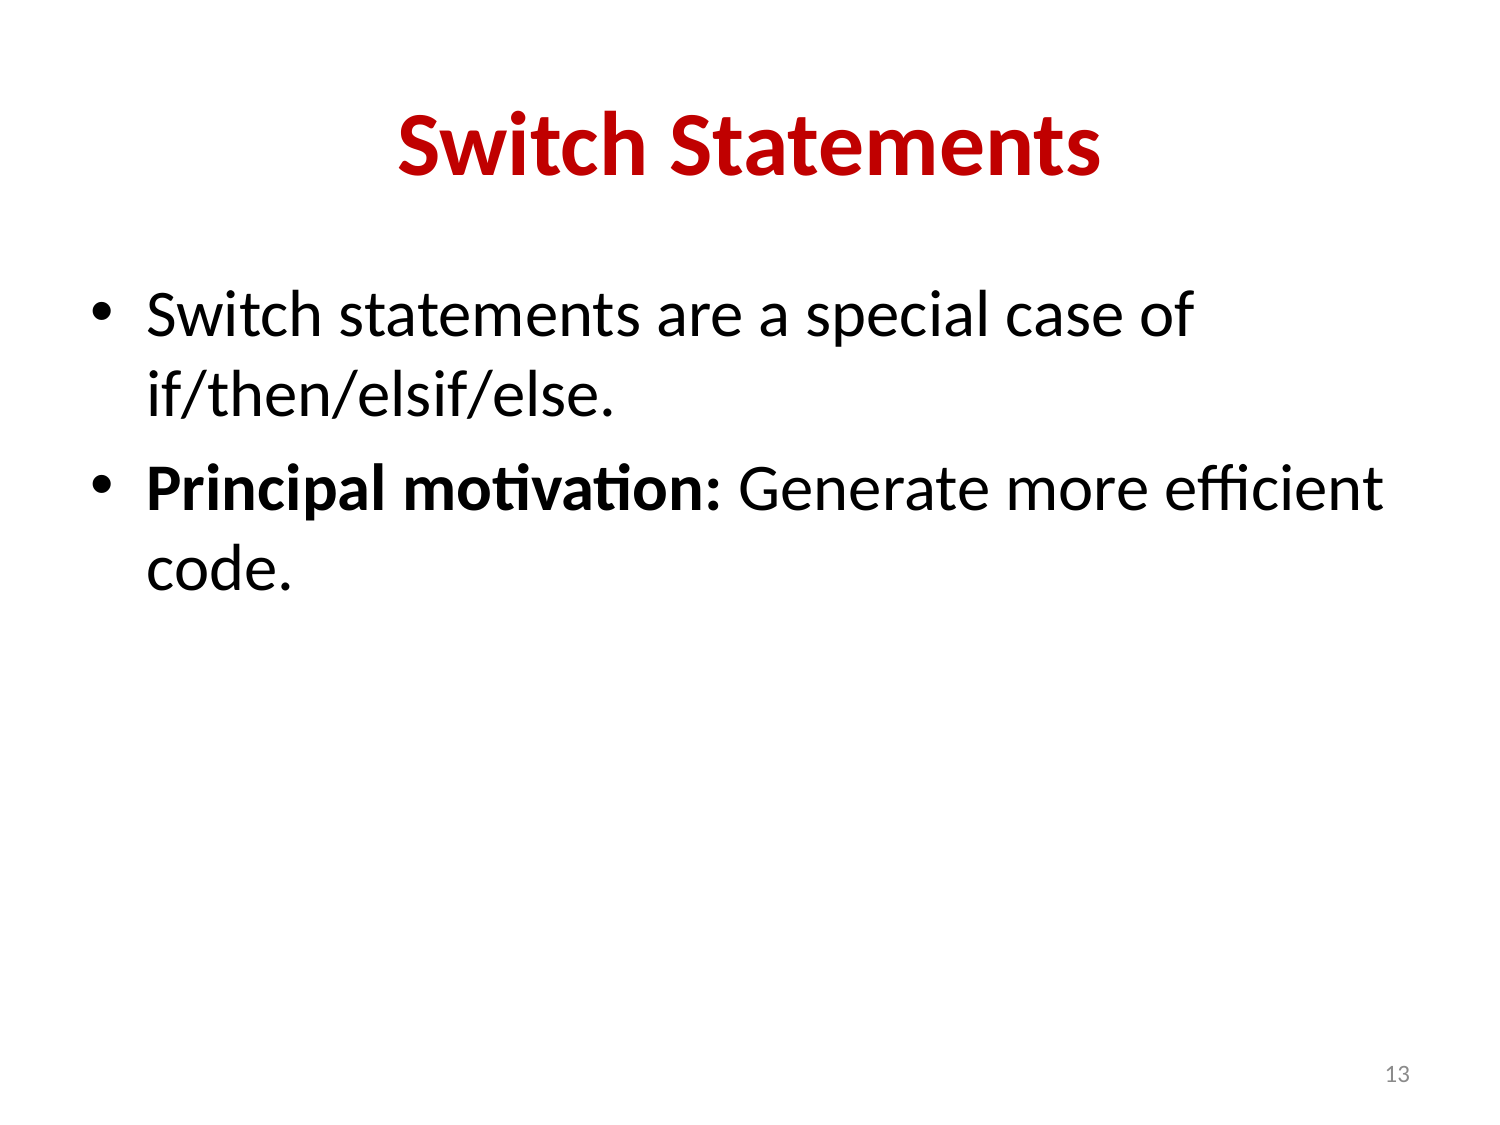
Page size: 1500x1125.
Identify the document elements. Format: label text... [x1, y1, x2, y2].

slide_number 13 [1074, 1042, 1425, 1103]
list Switch statements are a special case of if/then/elsif/else. Principal motivation: Generate more efficient code. [75, 262, 1425, 1005]
title Switch Statements [75, 45, 1425, 233]
